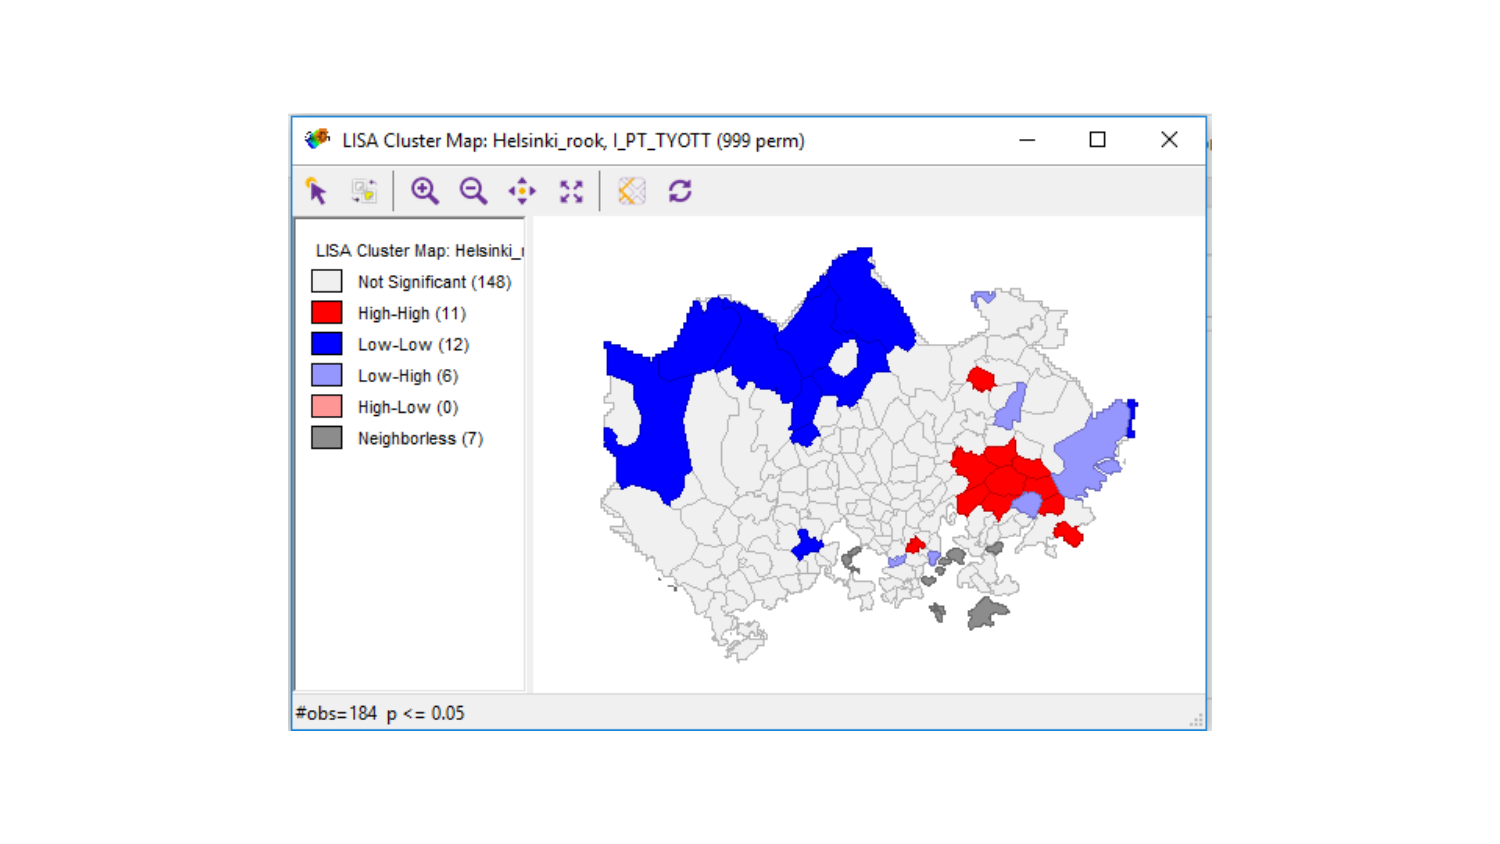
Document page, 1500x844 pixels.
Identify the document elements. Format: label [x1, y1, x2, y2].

picture [288, 113, 1212, 731]
